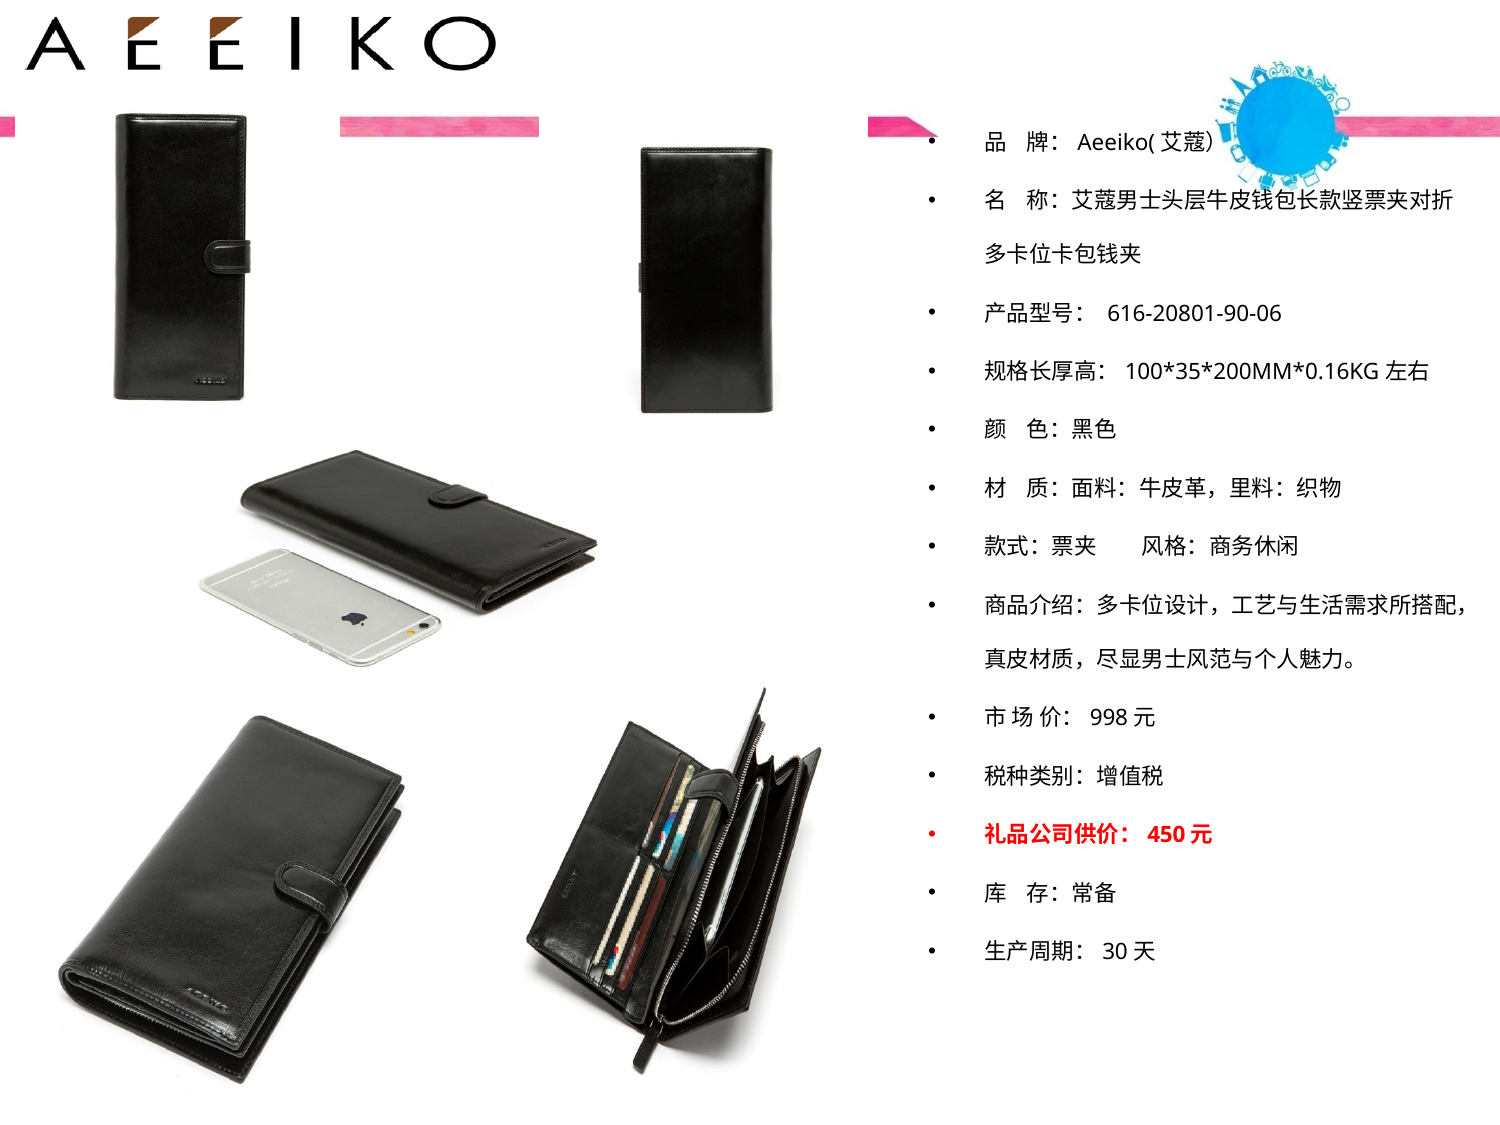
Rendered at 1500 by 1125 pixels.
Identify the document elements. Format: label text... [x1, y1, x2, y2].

picture [0, 0, 1500, 1125]
text_box 品 牌：Aeeiko(艾蔻） 名 称：艾蔻男士头层牛皮钱包长款竖票夹对折多卡位卡包钱夹 产品型号： 616-20801-90-06 规格长厚高：100*35*200MM*0.16KG左右 颜 色：黑色 材 质：面料：牛皮革，里料：织物 款式：票夹 风格：商务休闲 商品介绍：多卡位设计，工艺与生活需求所搭配，真皮材质，尽显男士风范与个人魅力。 市 场 价：998元 税种类别：增值税 礼品公司供价：450元 库 存：常备 生产周期：30天 [914, 93, 1477, 972]
